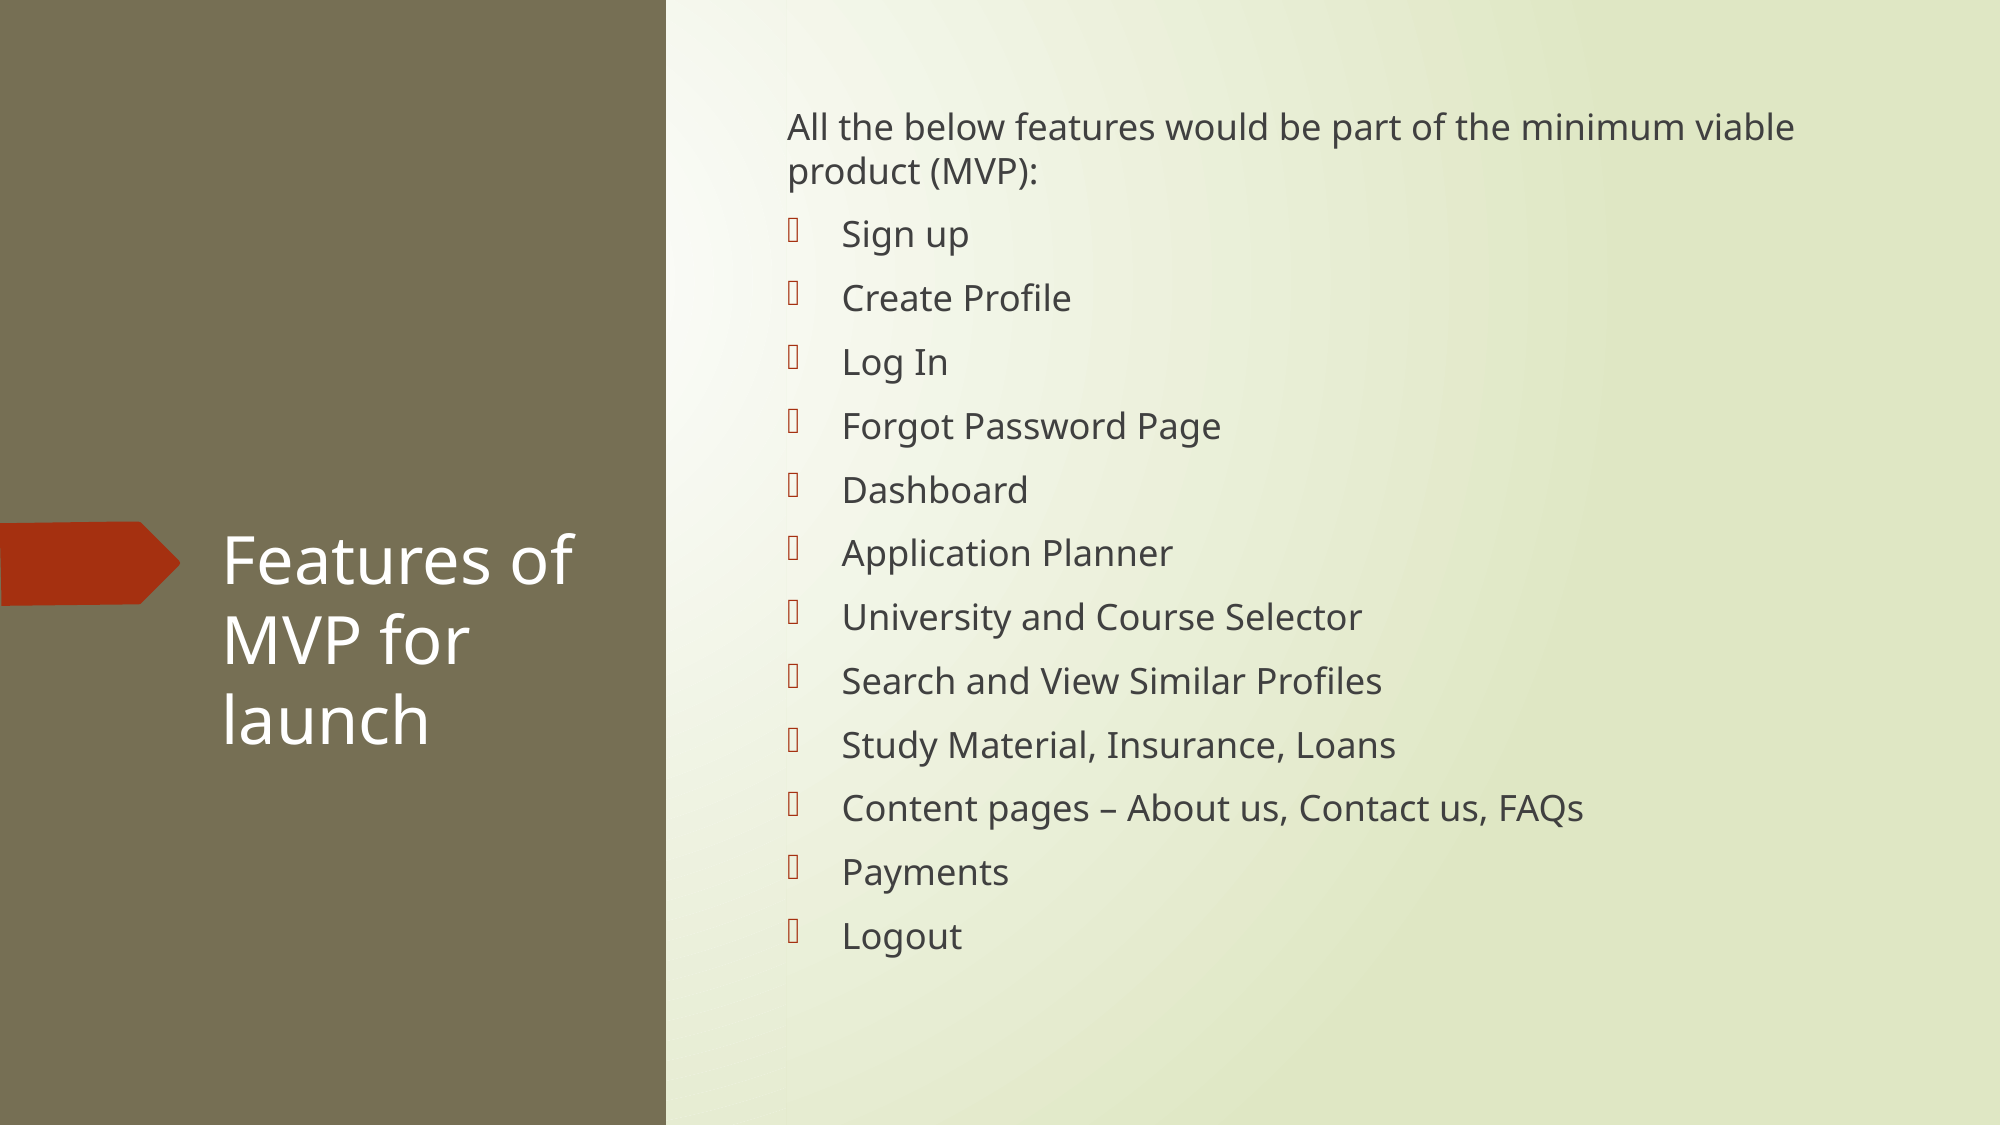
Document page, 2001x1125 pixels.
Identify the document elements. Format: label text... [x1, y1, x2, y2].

text_box [0, 0, 667, 1125]
text_box [0, 521, 181, 606]
text_box [785, 0, 2000, 1125]
list All the below features would be part of the minimum viable product (MVP): Sign up Create Profile Log In Forgot Password Page Dashboard Application Planner University and Course Selector Search and View Similar Profiles Study Material, Insurance, Loans Content pages – About us, Contact us, FAQs Payments Logout [772, 96, 1888, 970]
title Features of MVP for launch [206, 510, 610, 1008]
